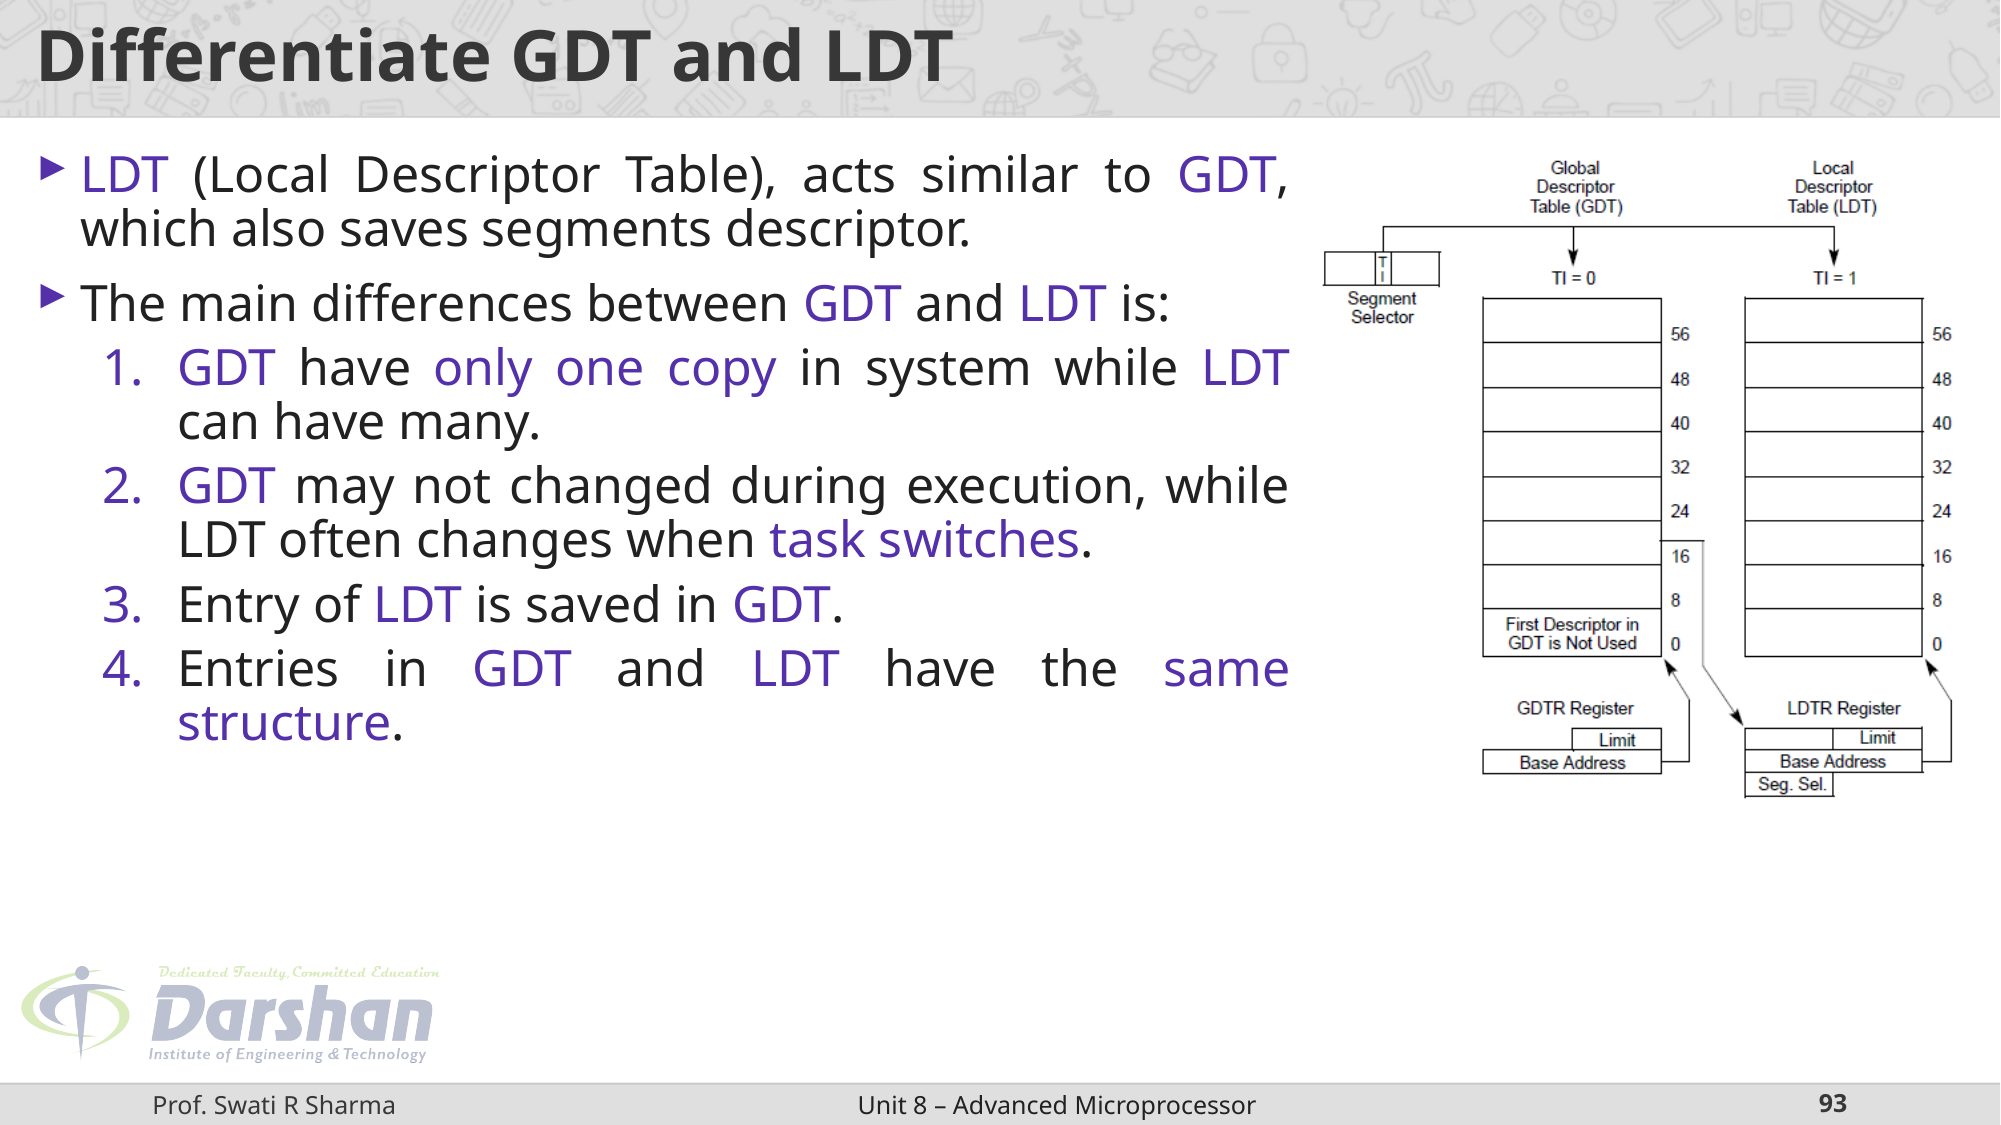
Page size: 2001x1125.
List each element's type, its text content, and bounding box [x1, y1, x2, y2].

list LDT (Local Descriptor Table), acts similar to GDT, which also saves segments descriptor. The main differences between GDT and LDT is: GDT have only one copy in system while LDT can have many. GDT may not changed during execution, while LDT often changes when task switches. Entry of LDT is saved in GDT. Entries in GDT and LDT have the same structure. [21, 141, 1306, 1059]
table_cell [21, 1059, 440, 1063]
title Differentiate GDT and LDT [0, 0, 2000, 117]
picture [1311, 141, 2000, 804]
